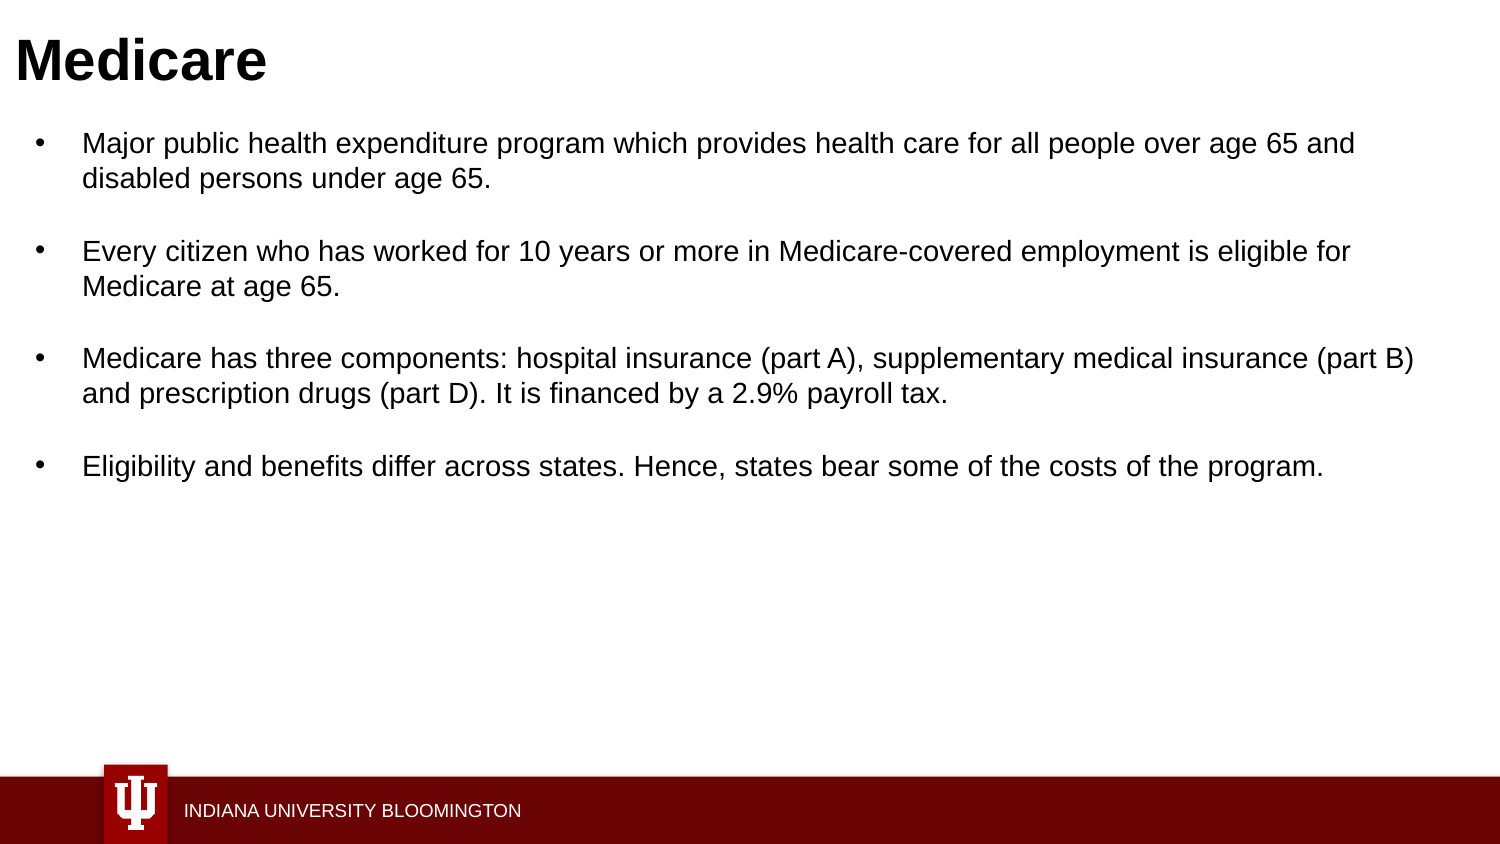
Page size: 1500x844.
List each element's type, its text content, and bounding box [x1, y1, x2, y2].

title Medicare [0, 0, 1500, 115]
text_box Major public health expenditure program which provides health care for all people over age 65 and disabled persons under age 65. Every citizen who has worked for 10 years or more in Medicare-covered employment is eligible for Medicare at age 65. Medicare has three components: hospital insurance (part A), supplementary medical insurance (part B) and prescription drugs (part D). It is financed by a 2.9% payroll tax. Eligibility and benefits differ across states. Hence, states bear some of the costs of the program. [20, 117, 1465, 562]
